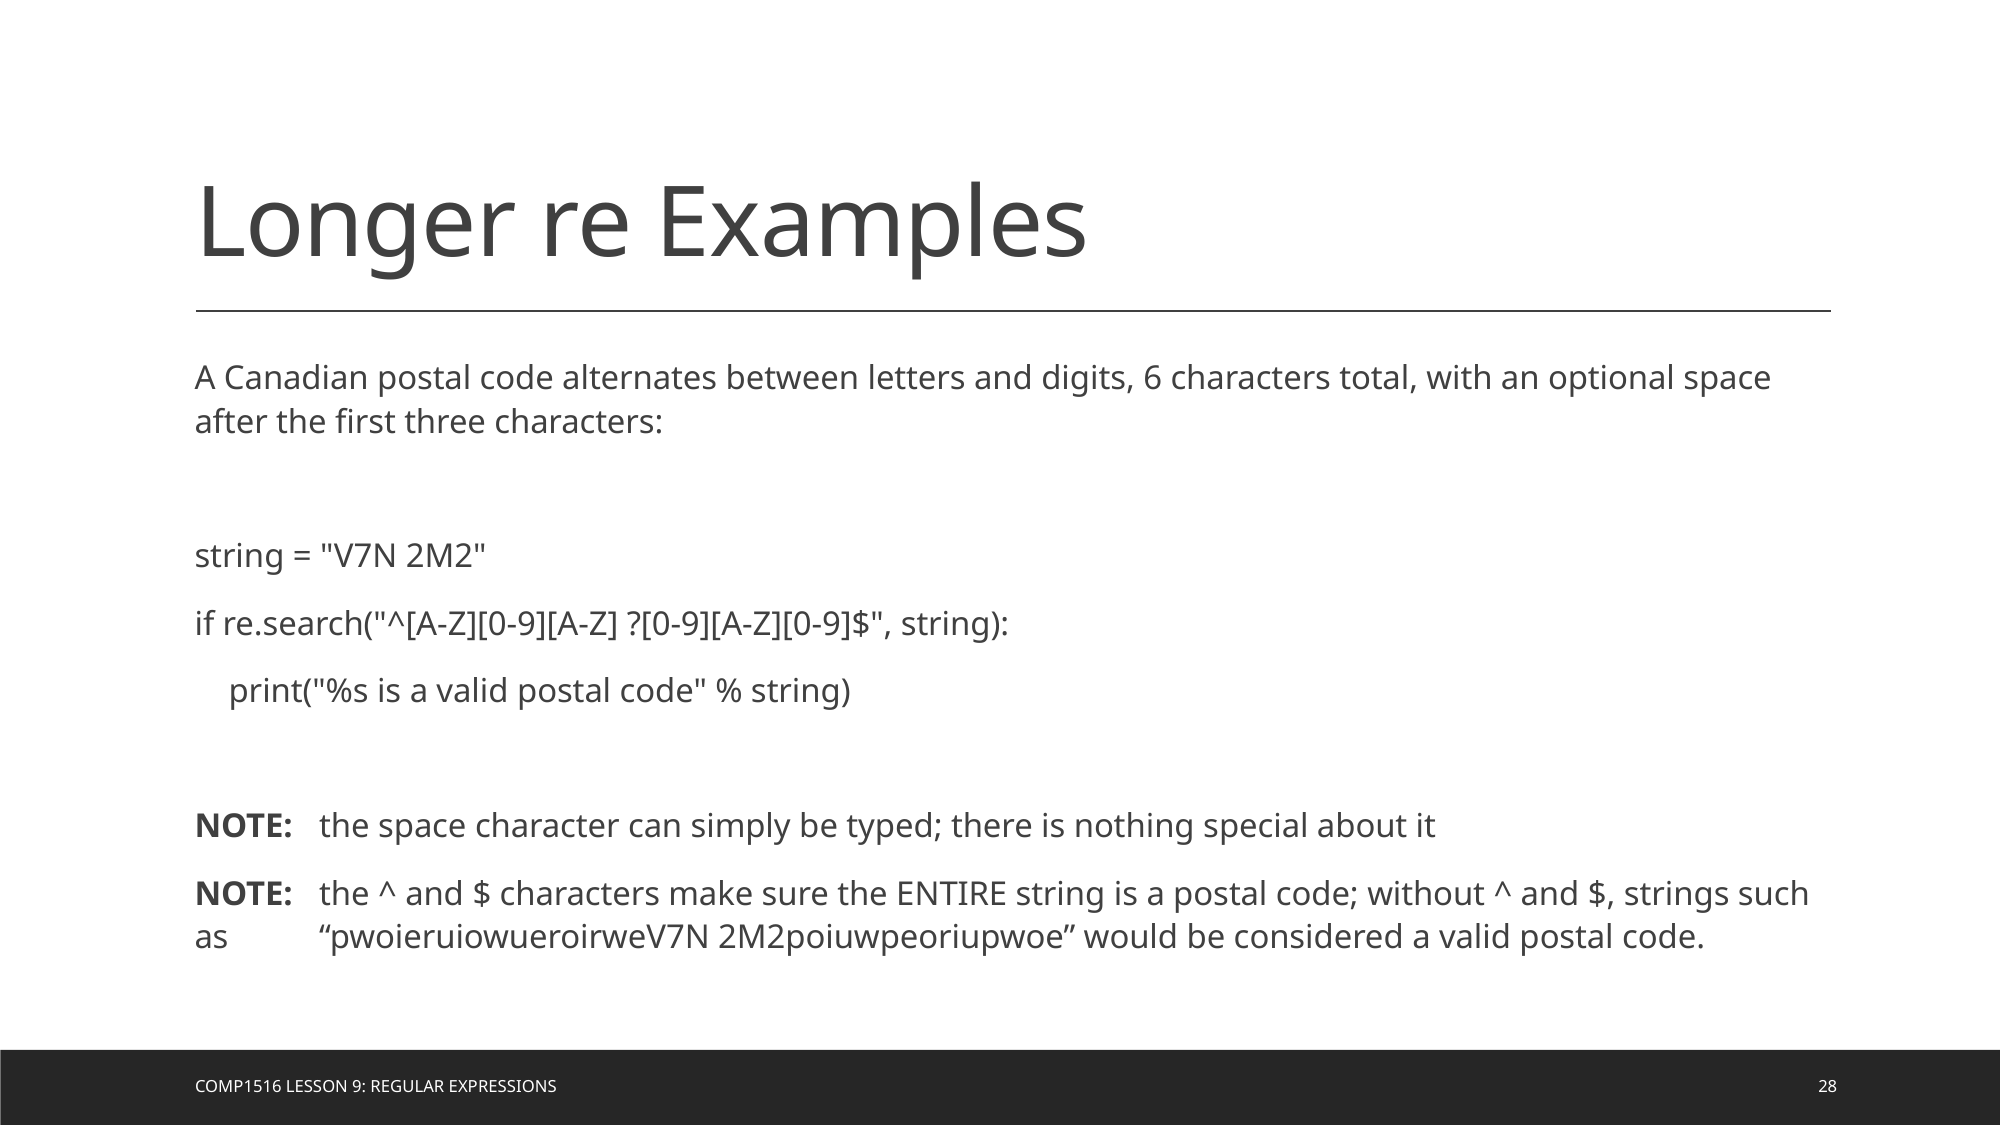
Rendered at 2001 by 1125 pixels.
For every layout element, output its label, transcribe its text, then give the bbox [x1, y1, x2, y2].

title Longer re Examples [180, 47, 1830, 285]
footer COMP1516 Lesson 9: Regular Expressions [180, 1057, 1299, 1118]
list A Canadian postal code alternates between letters and digits, 6 characters total, with an optional space after the first three characters: string = "V7N 2M2" if re.search("^[A-Z][0-9][A-Z] ?[0-9][A-Z][0-9]$", string): print("%s is a valid postal code" % string) NOTE: the space character can simply be typed; there is nothing special about it NOTE: the ^ and $ characters make sure the ENTIRE string is a postal code; without ^ and $, strings such as “pwoieruiowueroirweV7N 2M2poiuwpeoriupwoe” would be considered a valid postal code. [180, 345, 1830, 963]
slide_number 28 [1803, 1057, 1932, 1118]
